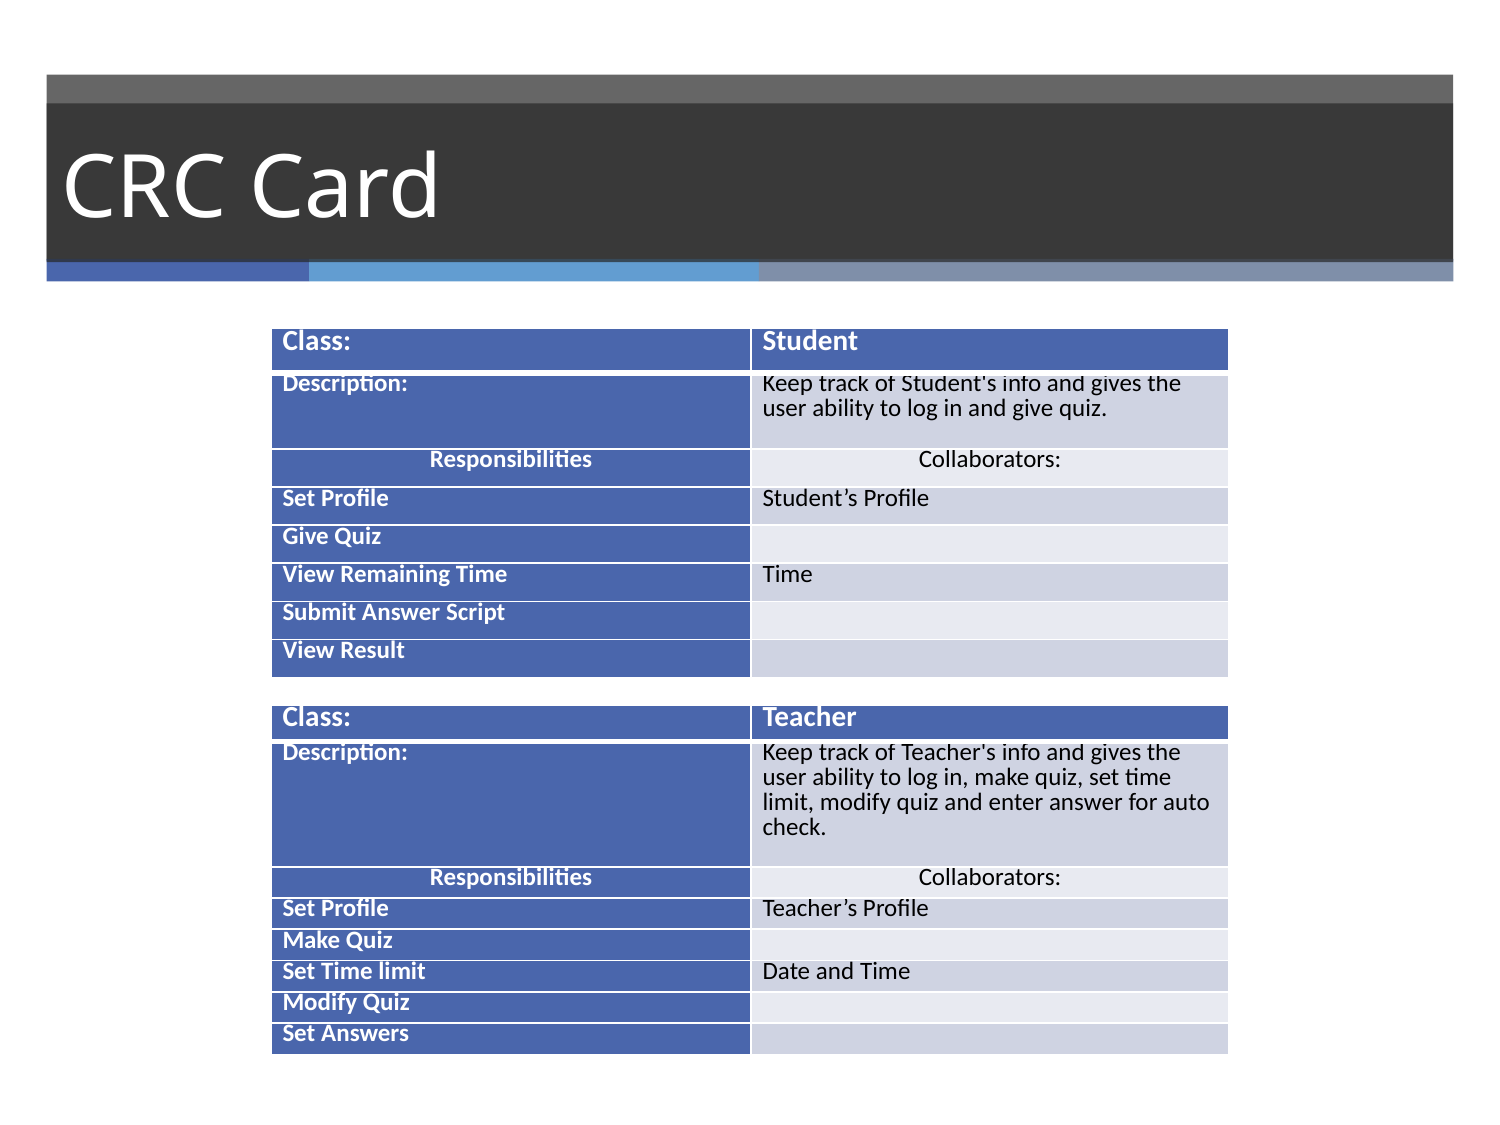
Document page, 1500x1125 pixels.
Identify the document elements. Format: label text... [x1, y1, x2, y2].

table_cell [752, 1024, 1228, 1054]
table_cell Set Time limit [272, 961, 750, 991]
table_cell Time [752, 564, 1228, 601]
table_cell Collaborators: [752, 450, 1228, 486]
table_cell [752, 602, 1228, 639]
table_cell Keep track of Teacher's info and gives the user ability to log in, make quiz, set time limit, modify quiz and enter answer for auto check. [752, 744, 1228, 866]
table_header Class: [272, 706, 750, 739]
table_cell Description: [272, 376, 750, 448]
title CRC Card [46, 103, 1454, 263]
table_cell Collaborators: [752, 868, 1228, 897]
table_cell Submit Answer Script [272, 602, 750, 639]
table_cell Keep track of Student's info and gives the user ability to log in and give quiz. [752, 376, 1228, 448]
table_cell Set Profile [272, 488, 750, 524]
table_cell Make Quiz [272, 930, 750, 960]
table_cell [752, 526, 1228, 562]
table_cell Responsibilities [272, 868, 750, 897]
table_cell Give Quiz [272, 526, 750, 562]
table_cell [752, 930, 1228, 960]
table_cell [752, 993, 1228, 1022]
table_header Student [752, 329, 1228, 370]
table_cell View Result [272, 640, 750, 677]
table_cell Description: [272, 744, 750, 866]
table_cell Set Profile [272, 899, 750, 928]
table_cell Modify Quiz [272, 993, 750, 1022]
table_cell Student’s Profile [752, 488, 1228, 524]
table_cell Teacher’s Profile [752, 899, 1228, 928]
table_cell [752, 640, 1228, 677]
table_header Class: [272, 329, 750, 370]
table_header Teacher [752, 706, 1228, 739]
table_cell Date and Time [752, 961, 1228, 991]
table_cell View Remaining Time [272, 564, 750, 601]
table_cell Set Answers [272, 1024, 750, 1054]
table_cell Responsibilities [272, 450, 750, 486]
